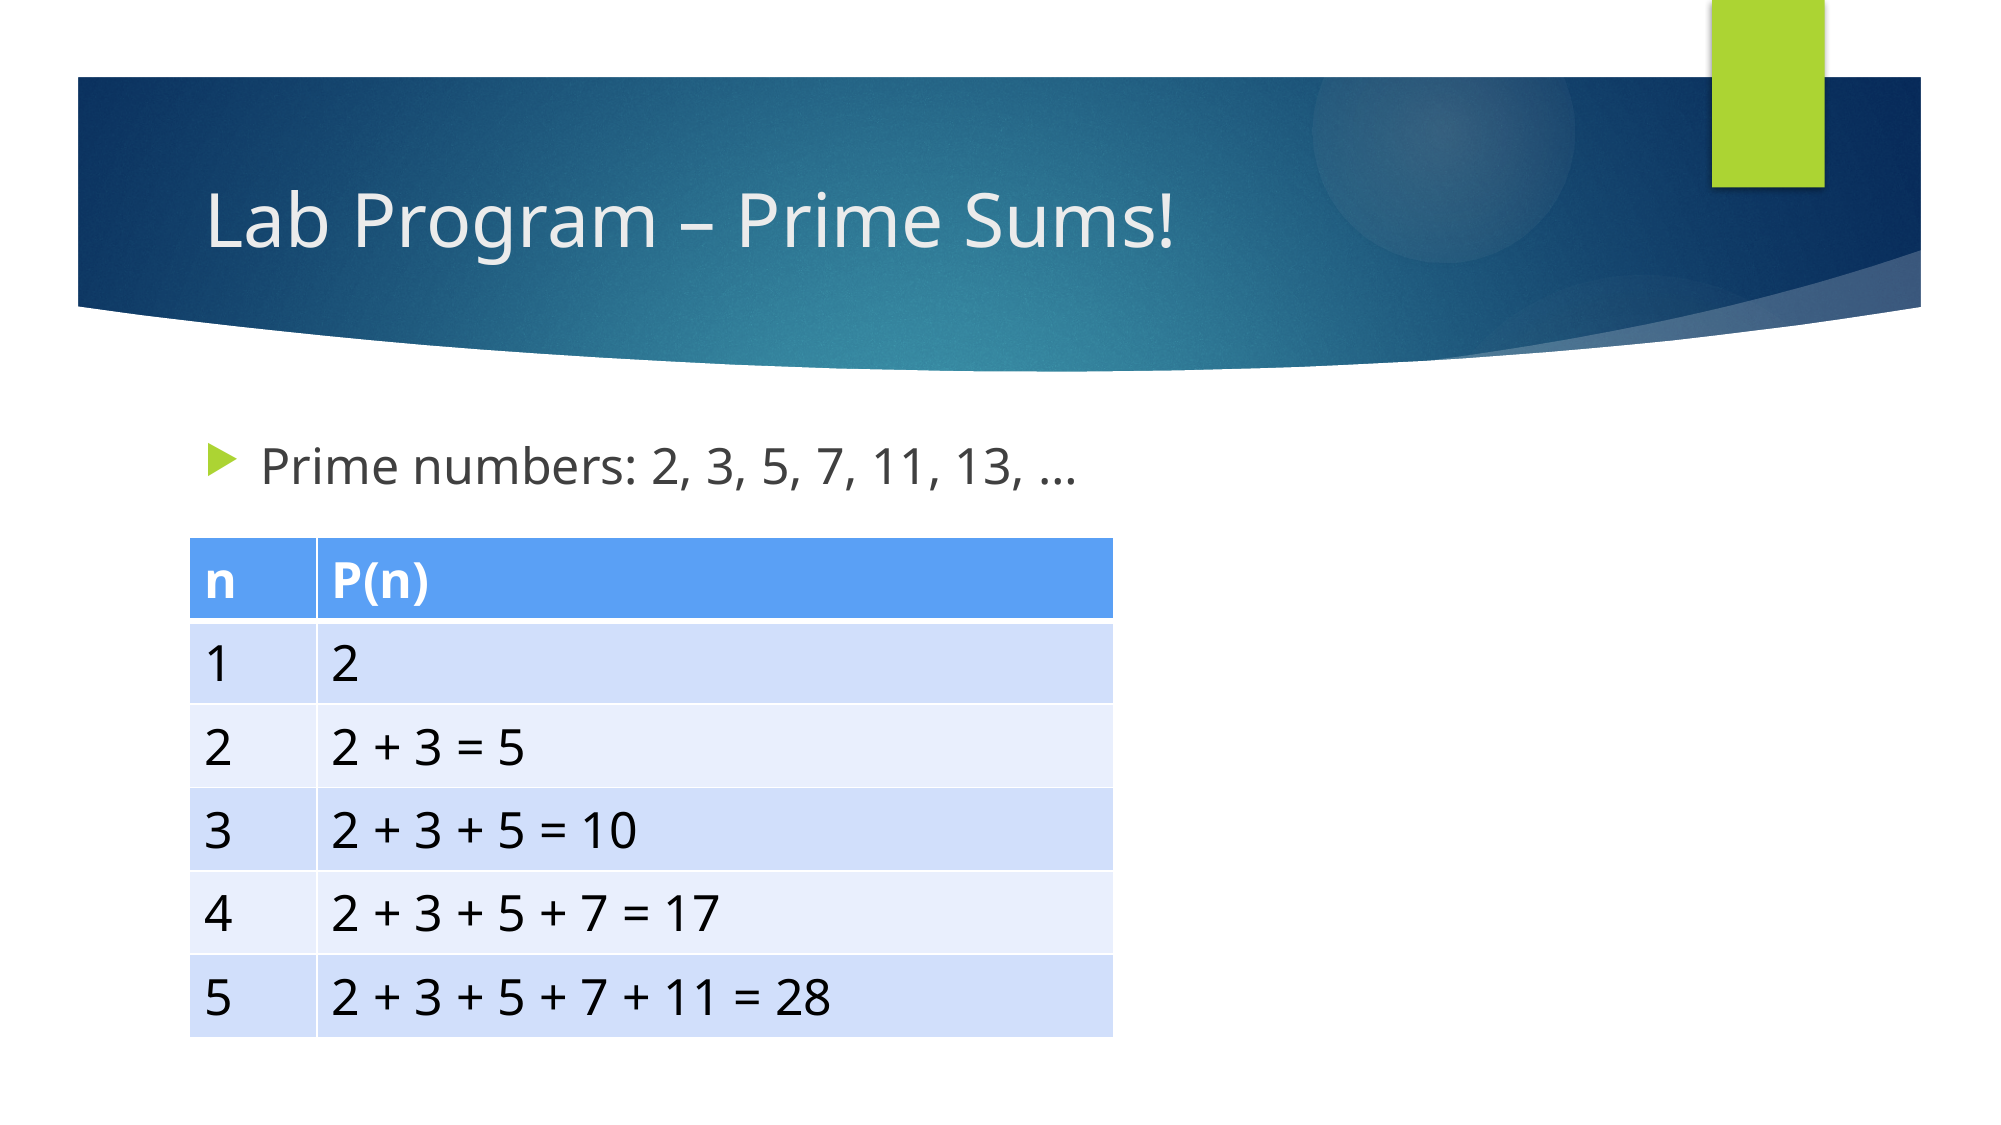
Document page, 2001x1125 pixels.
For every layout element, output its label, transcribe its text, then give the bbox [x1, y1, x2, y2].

table_cell 1 [190, 624, 316, 703]
list Prime numbers: 2, 3, 5, 7, 11, 13, … [189, 427, 1627, 988]
table_header n [190, 538, 316, 618]
table_cell 4 [190, 872, 316, 953]
table_cell 2 [318, 624, 1113, 703]
table_cell 2 + 3 = 5 [318, 705, 1113, 787]
table_cell 2 + 3 + 5 + 7 + 11 = 28 [318, 955, 1113, 1037]
table_cell 3 [190, 788, 316, 870]
table_cell 2 [190, 705, 316, 787]
table_cell 2 + 3 + 5 = 10 [318, 788, 1113, 870]
table_header P(n) [318, 538, 1113, 618]
table_cell 5 [190, 955, 316, 1037]
table_cell 2 + 3 + 5 + 7 = 17 [318, 872, 1113, 953]
title Lab Program – Prime Sums! [189, 159, 1627, 276]
